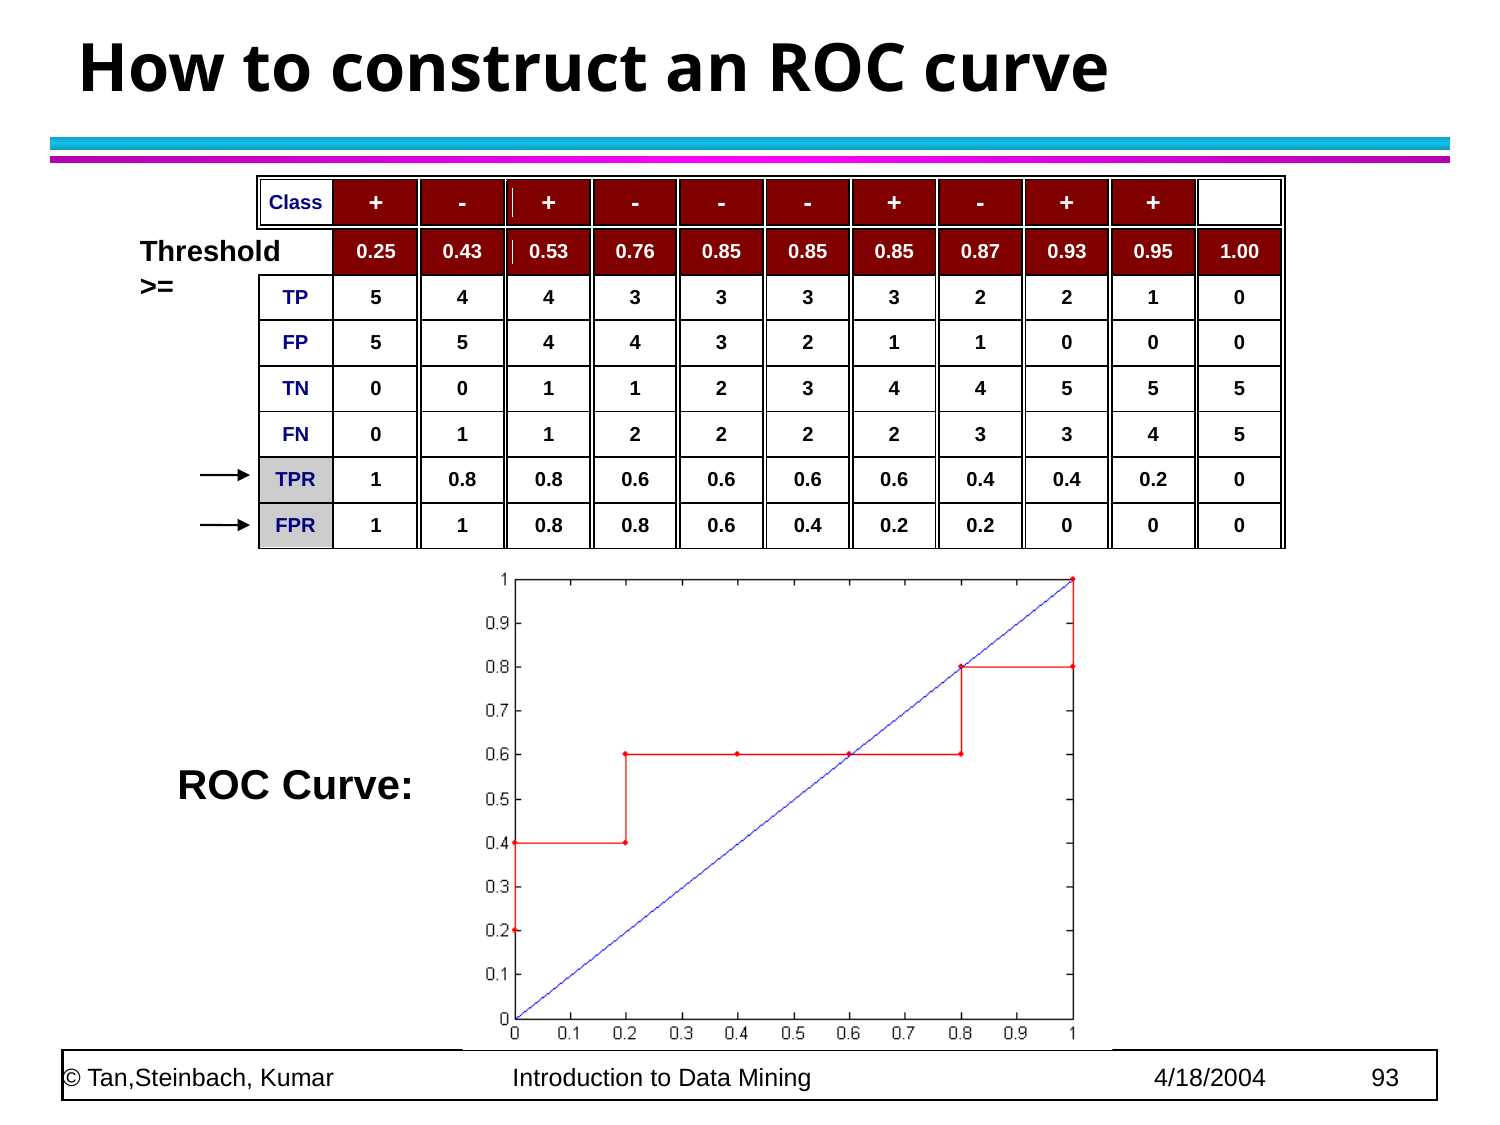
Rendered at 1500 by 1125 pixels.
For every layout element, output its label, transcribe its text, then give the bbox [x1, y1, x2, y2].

text_box ROC Curve: [162, 749, 457, 816]
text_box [237, 174, 1297, 566]
text_box Threshold >= [124, 224, 232, 311]
text_box How to construct an ROC curve [62, 24, 1421, 113]
picture [462, 565, 1113, 1051]
